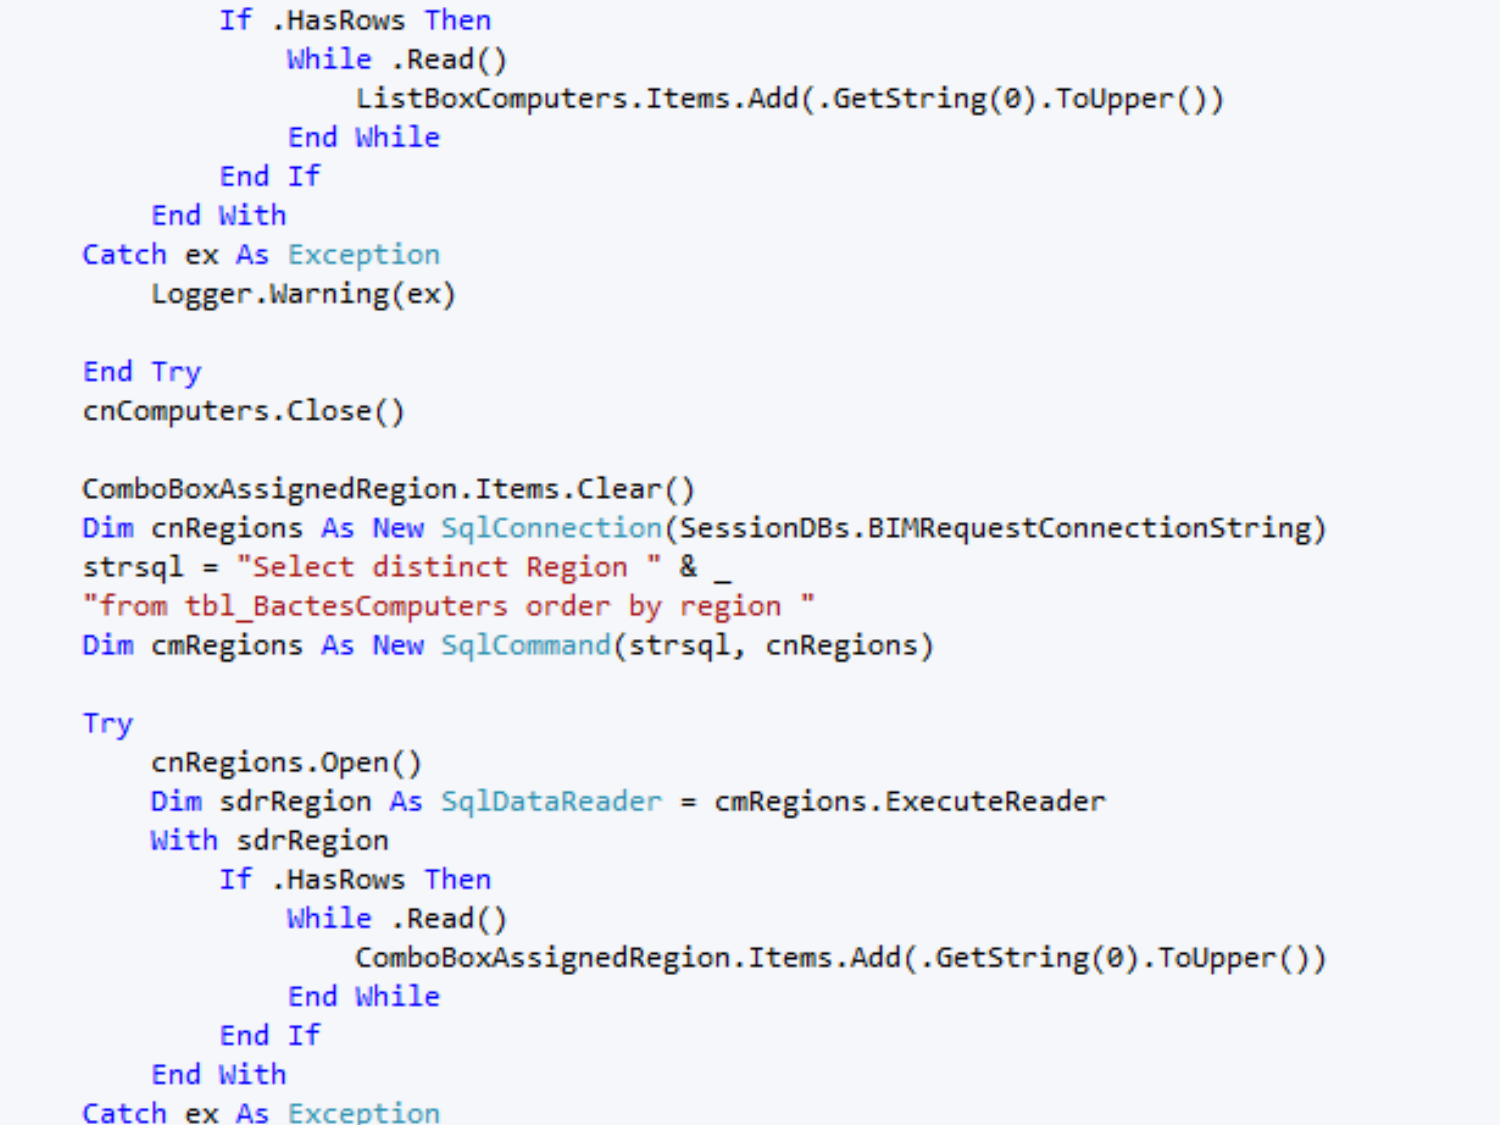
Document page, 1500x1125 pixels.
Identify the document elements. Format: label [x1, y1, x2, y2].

list [0, 0, 1500, 1125]
